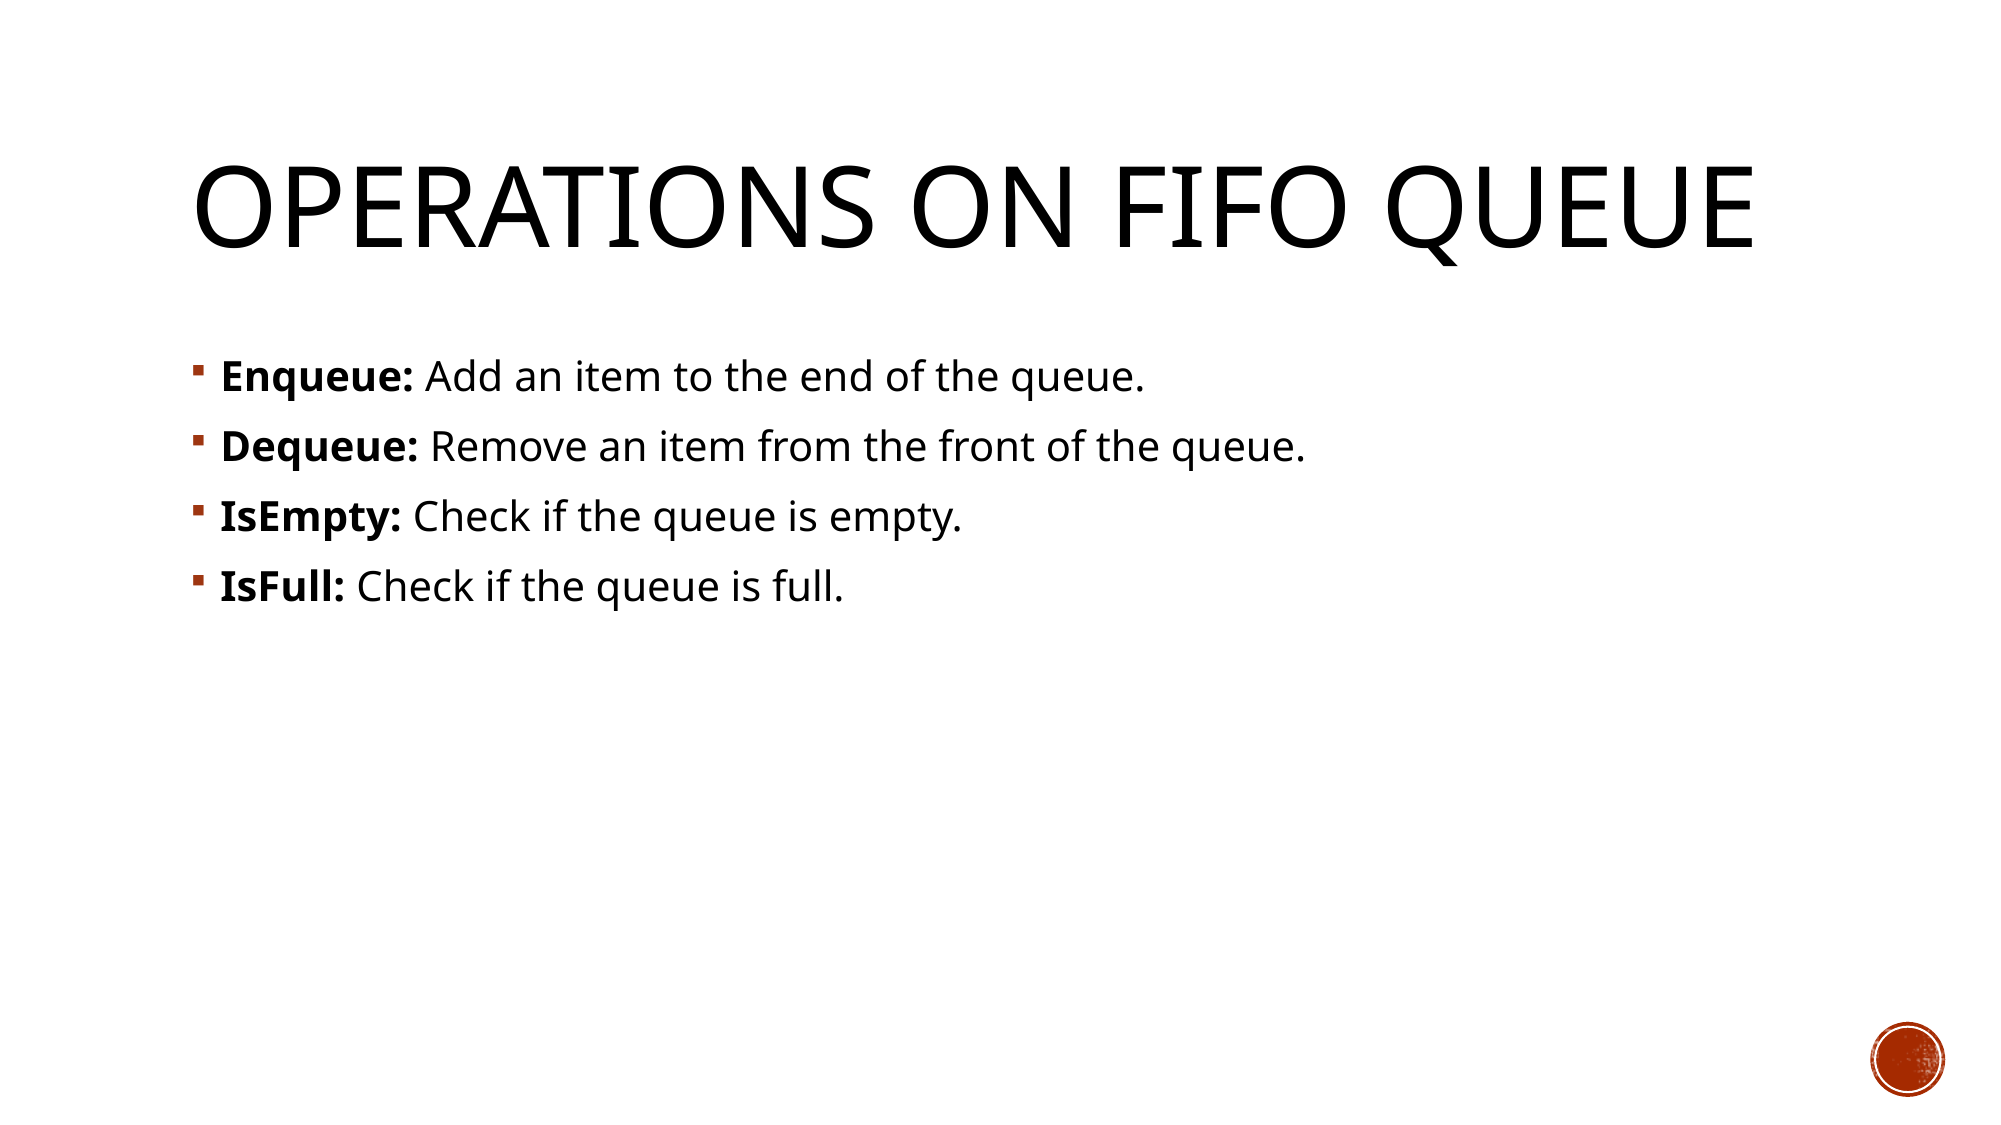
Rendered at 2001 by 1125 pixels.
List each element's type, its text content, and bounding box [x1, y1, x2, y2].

list Enqueue: Add an item to the end of the queue. Dequeue: Remove an item from the front of the queue. IsEmpty: Check if the queue is empty. IsFull: Check if the queue is full. [175, 348, 1826, 1013]
title Operations on FIFO Queue [175, 79, 1826, 344]
